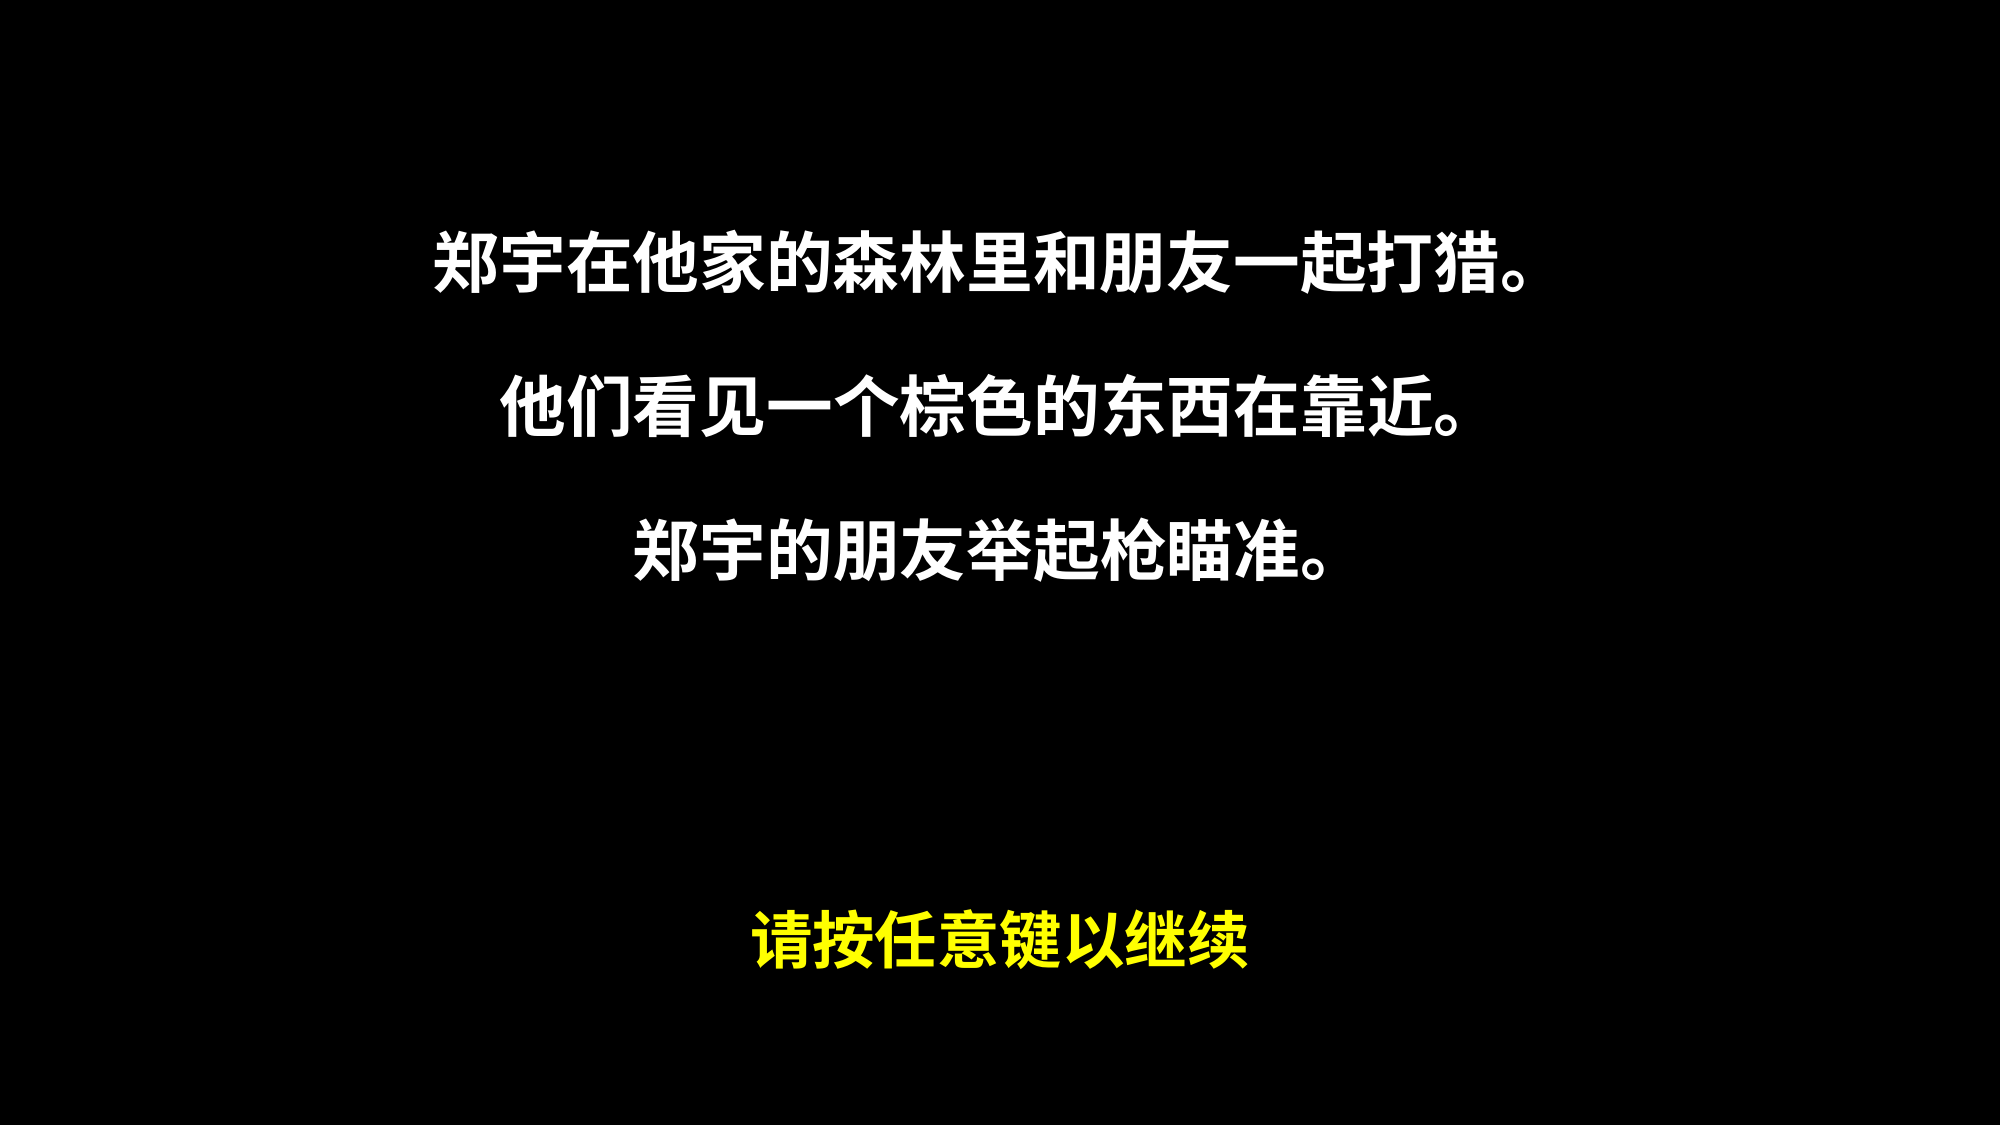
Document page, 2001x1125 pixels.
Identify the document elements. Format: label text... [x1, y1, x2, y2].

text_box 请按任意键以继续 [500, 893, 1500, 984]
title 郑宇在他家的森林里和朋友一起打猎。 他们看见一个棕色的东西在靠近。 郑宇的朋友举起枪瞄准。 [249, 205, 1750, 598]
